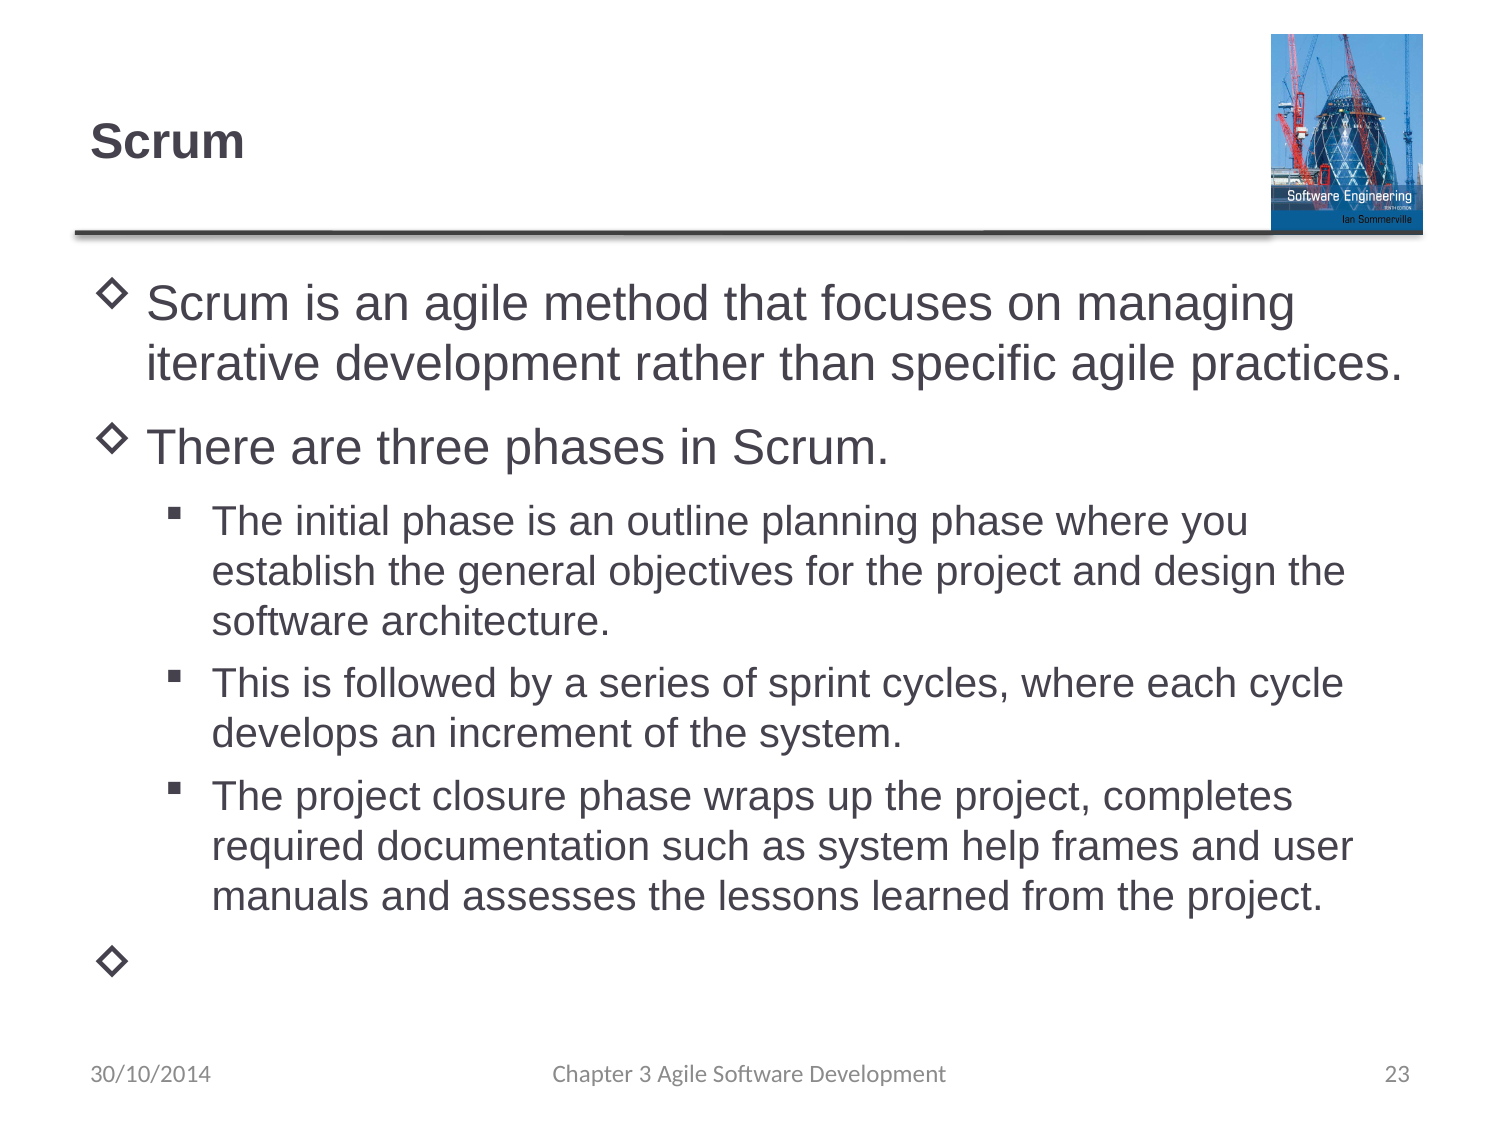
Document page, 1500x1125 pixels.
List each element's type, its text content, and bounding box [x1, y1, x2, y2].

footer Chapter 3 Agile Software Development [512, 1042, 988, 1103]
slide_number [75, 1042, 425, 1103]
title Scrum [74, 44, 1272, 233]
list Scrum is an agile method that focuses on managing iterative development rather than specific agile practices. There are three phases in Scrum. The initial phase is an outline planning phase where you establish the general objectives for the project and design the software architecture. This is followed by a series of sprint cycles, where each cycle develops an increment of the system. The project closure phase wraps up the project, completes required documentation such as system help frames and user manuals and assesses the lessons learned from the project. [75, 262, 1425, 1005]
picture [1271, 34, 1423, 230]
slide_number 23 [1074, 1042, 1425, 1103]
